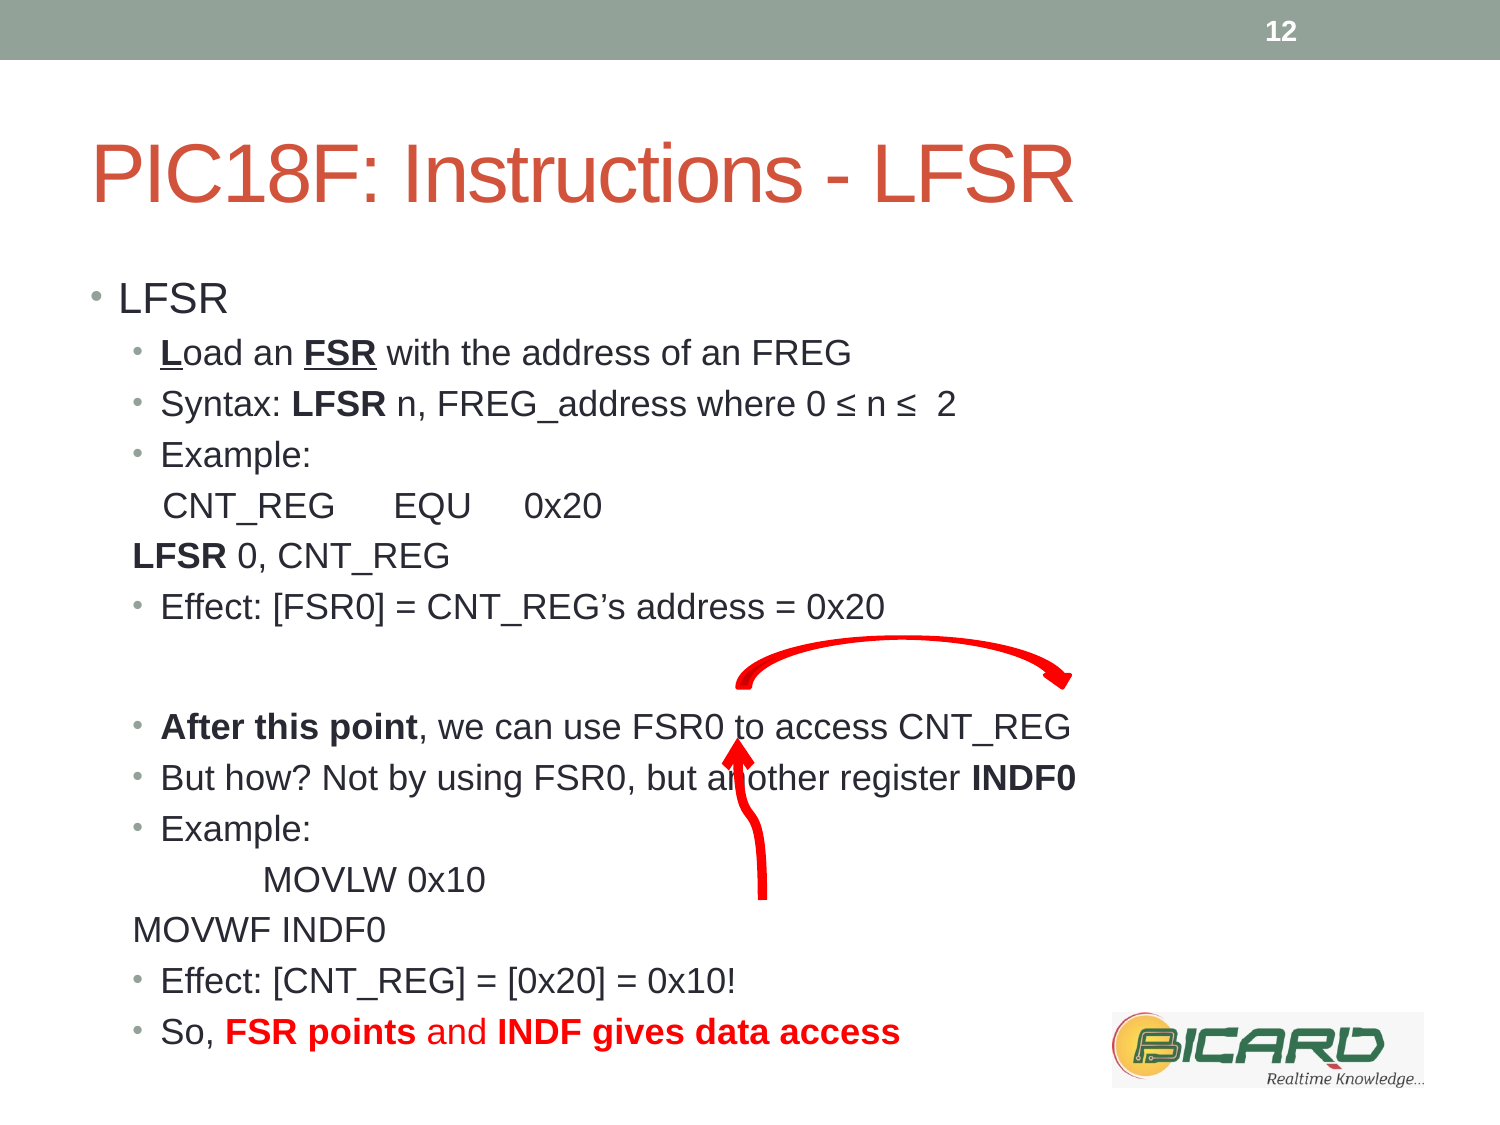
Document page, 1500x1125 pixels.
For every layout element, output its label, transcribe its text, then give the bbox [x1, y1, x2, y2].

picture [1112, 1063, 1424, 1088]
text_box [668, 806, 832, 832]
slide_number 12 [1250, 3, 1425, 57]
list LFSR Load an FSR with the address of an FREG Syntax: LFSR n, FREG_address where 0 ≤ n ≤ 2 Example: CNT_REG EQU 0x20 LFSR 0, CNT_REG Effect: [FSR0] = CNT_REG’s address = 0x20 After this point, we can use FSR0 to access CNT_REG But how? Not by using FSR0, but another register INDF0 Example: MOVLW 0x10 MOVWF INDF0 Effect: [CNT_REG] = [0x20] = 0x10! So, FSR points and INDF gives data access [75, 262, 1425, 1063]
title PIC18F: Instructions - LFSR [75, 87, 1425, 250]
text_box [735, 635, 1072, 690]
